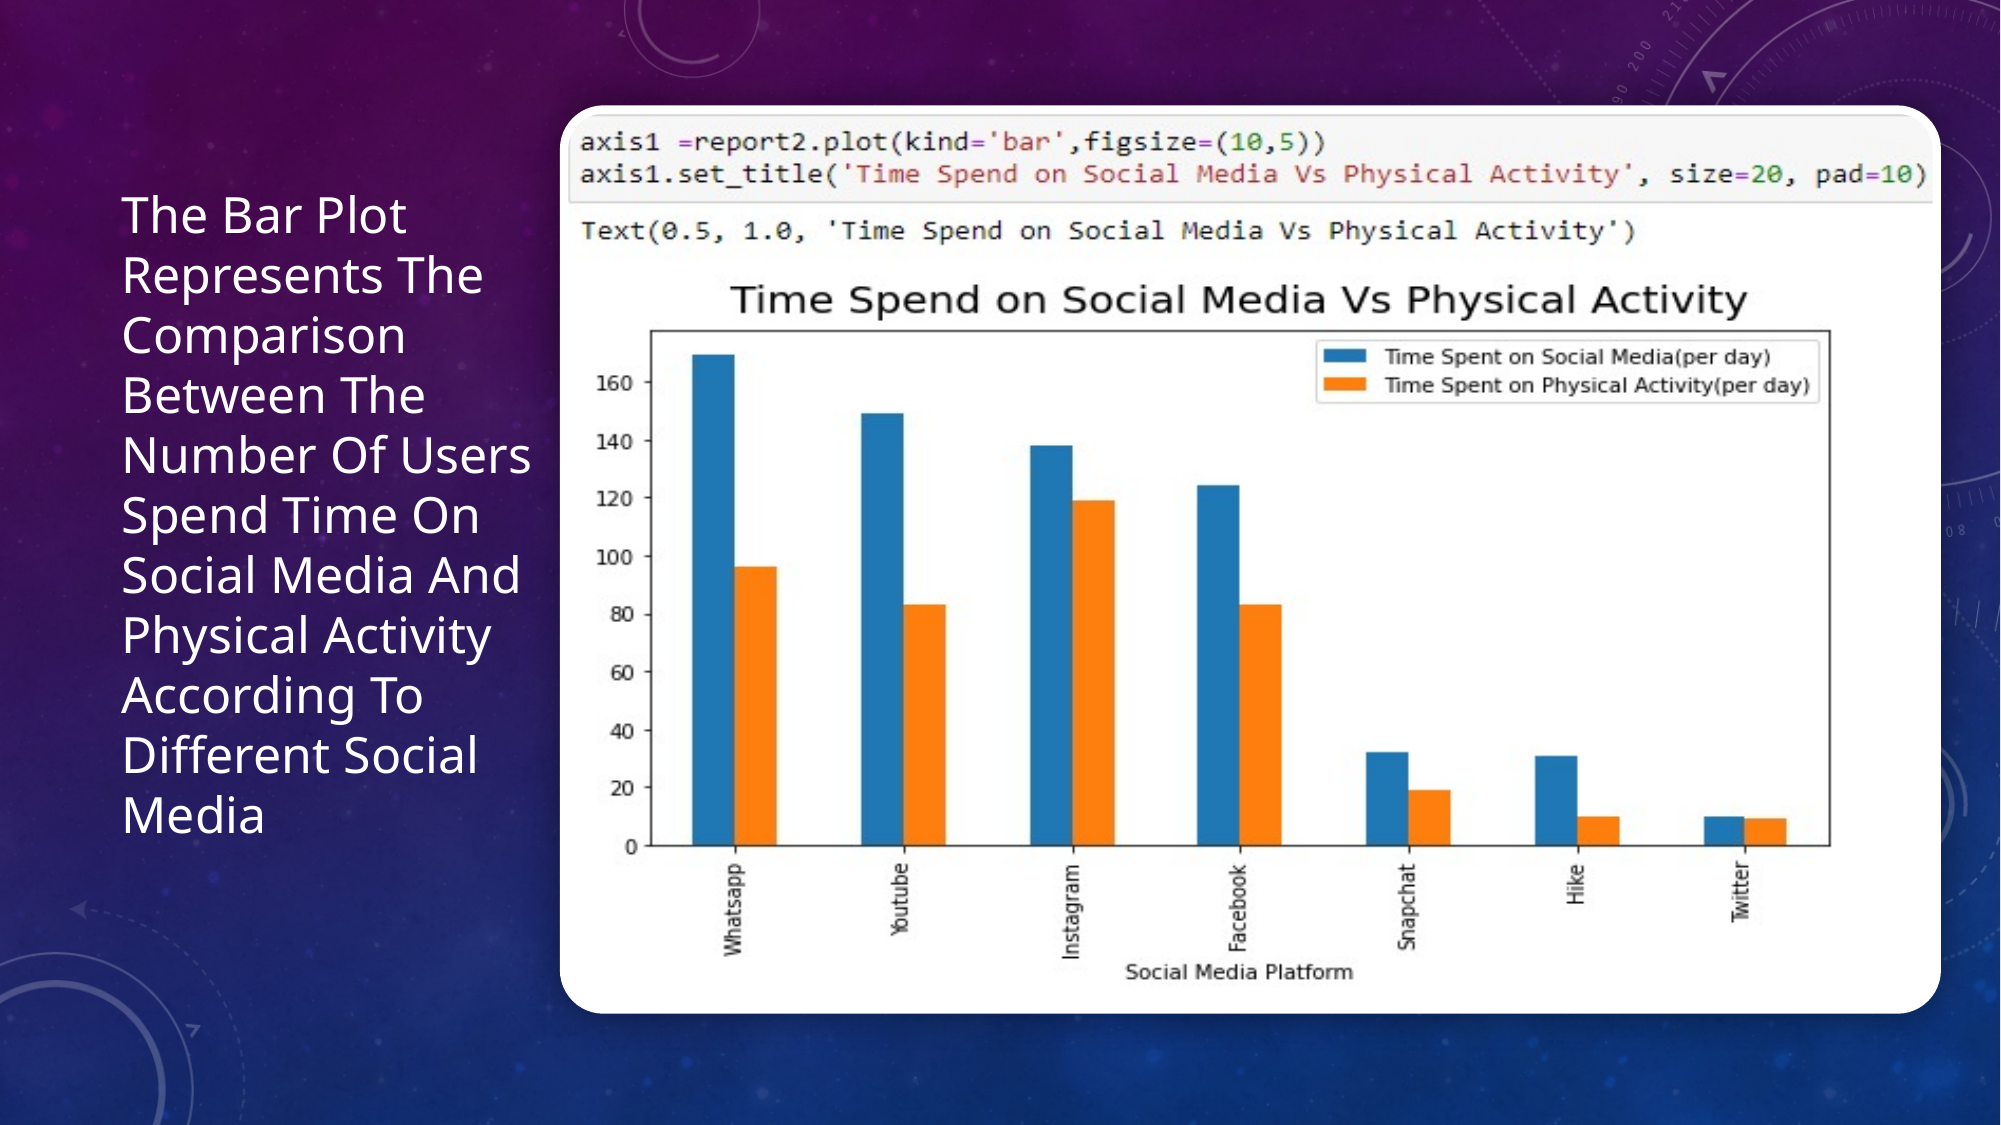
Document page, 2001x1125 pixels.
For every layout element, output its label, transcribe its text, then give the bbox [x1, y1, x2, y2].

text_box The Bar Plot Represents The Comparison Between The Number Of Users Spend Time On Social Media And Physical Activity According To Different Social Media [106, 176, 532, 956]
picture [0, 0, 2001, 1125]
